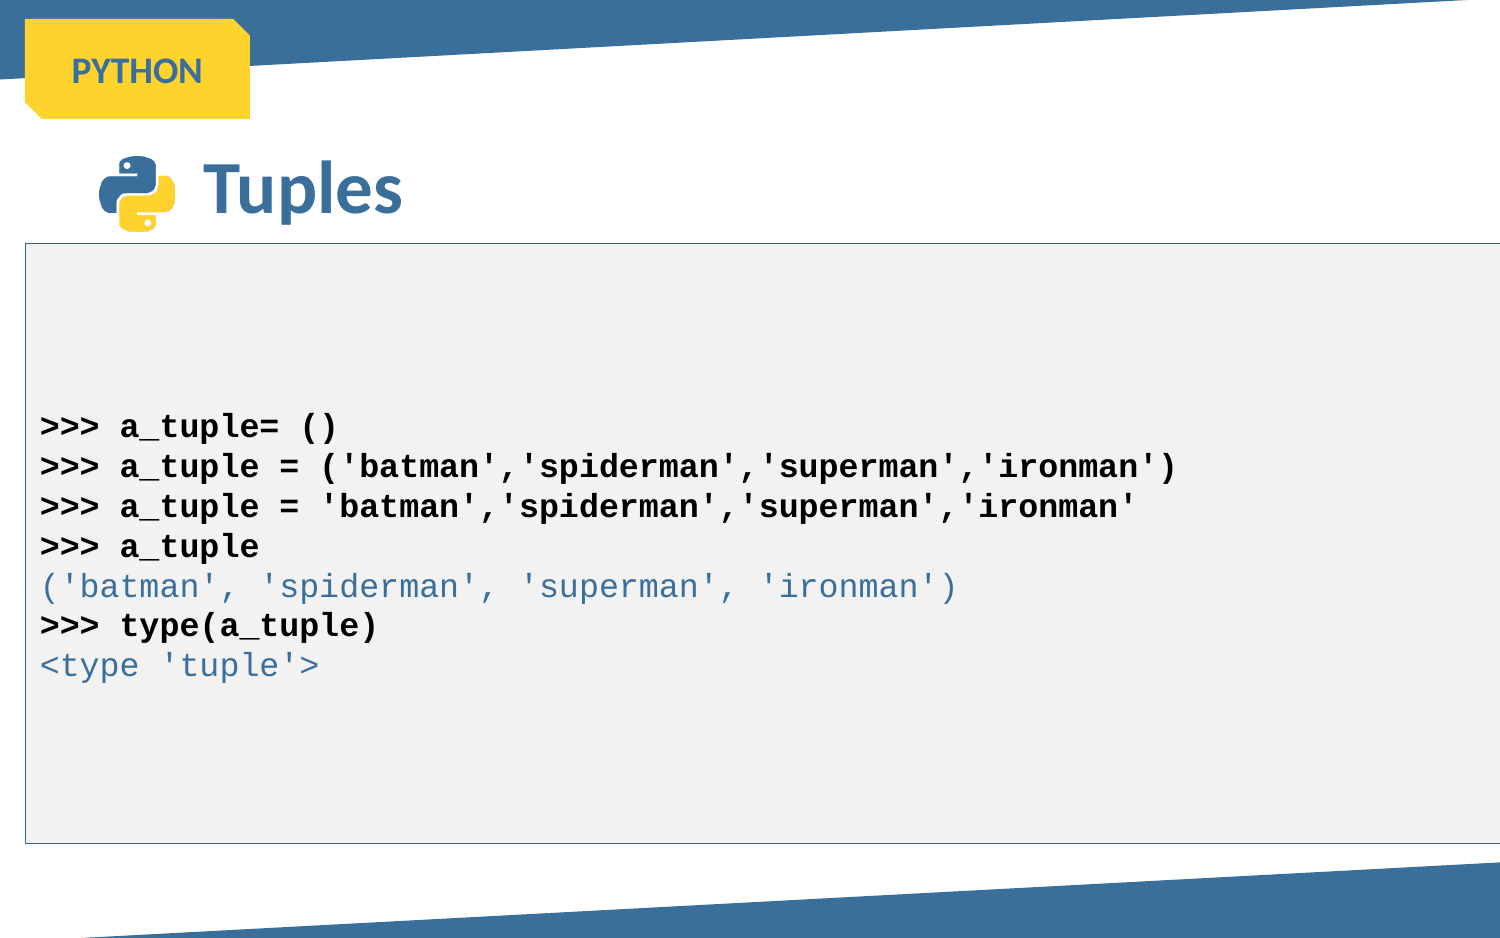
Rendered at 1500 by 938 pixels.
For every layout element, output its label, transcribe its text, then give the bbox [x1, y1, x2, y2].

text_box >>> a_tuple= () >>> a_tuple = ('batman','spiderman','superman','ironman') >>> a_tuple = 'batman','spiderman','superman','ironman' >>> a_tuple ('batman', 'spiderman', 'superman', 'ironman') >>> type(a_tuple) <type 'tuple'> [23, 242, 1500, 846]
picture [99, 155, 176, 232]
text_box [41, 860, 1500, 938]
text_box Tuples [188, 131, 419, 236]
text_box [0, 0, 1500, 82]
text_box PYTHON [22, 16, 253, 121]
